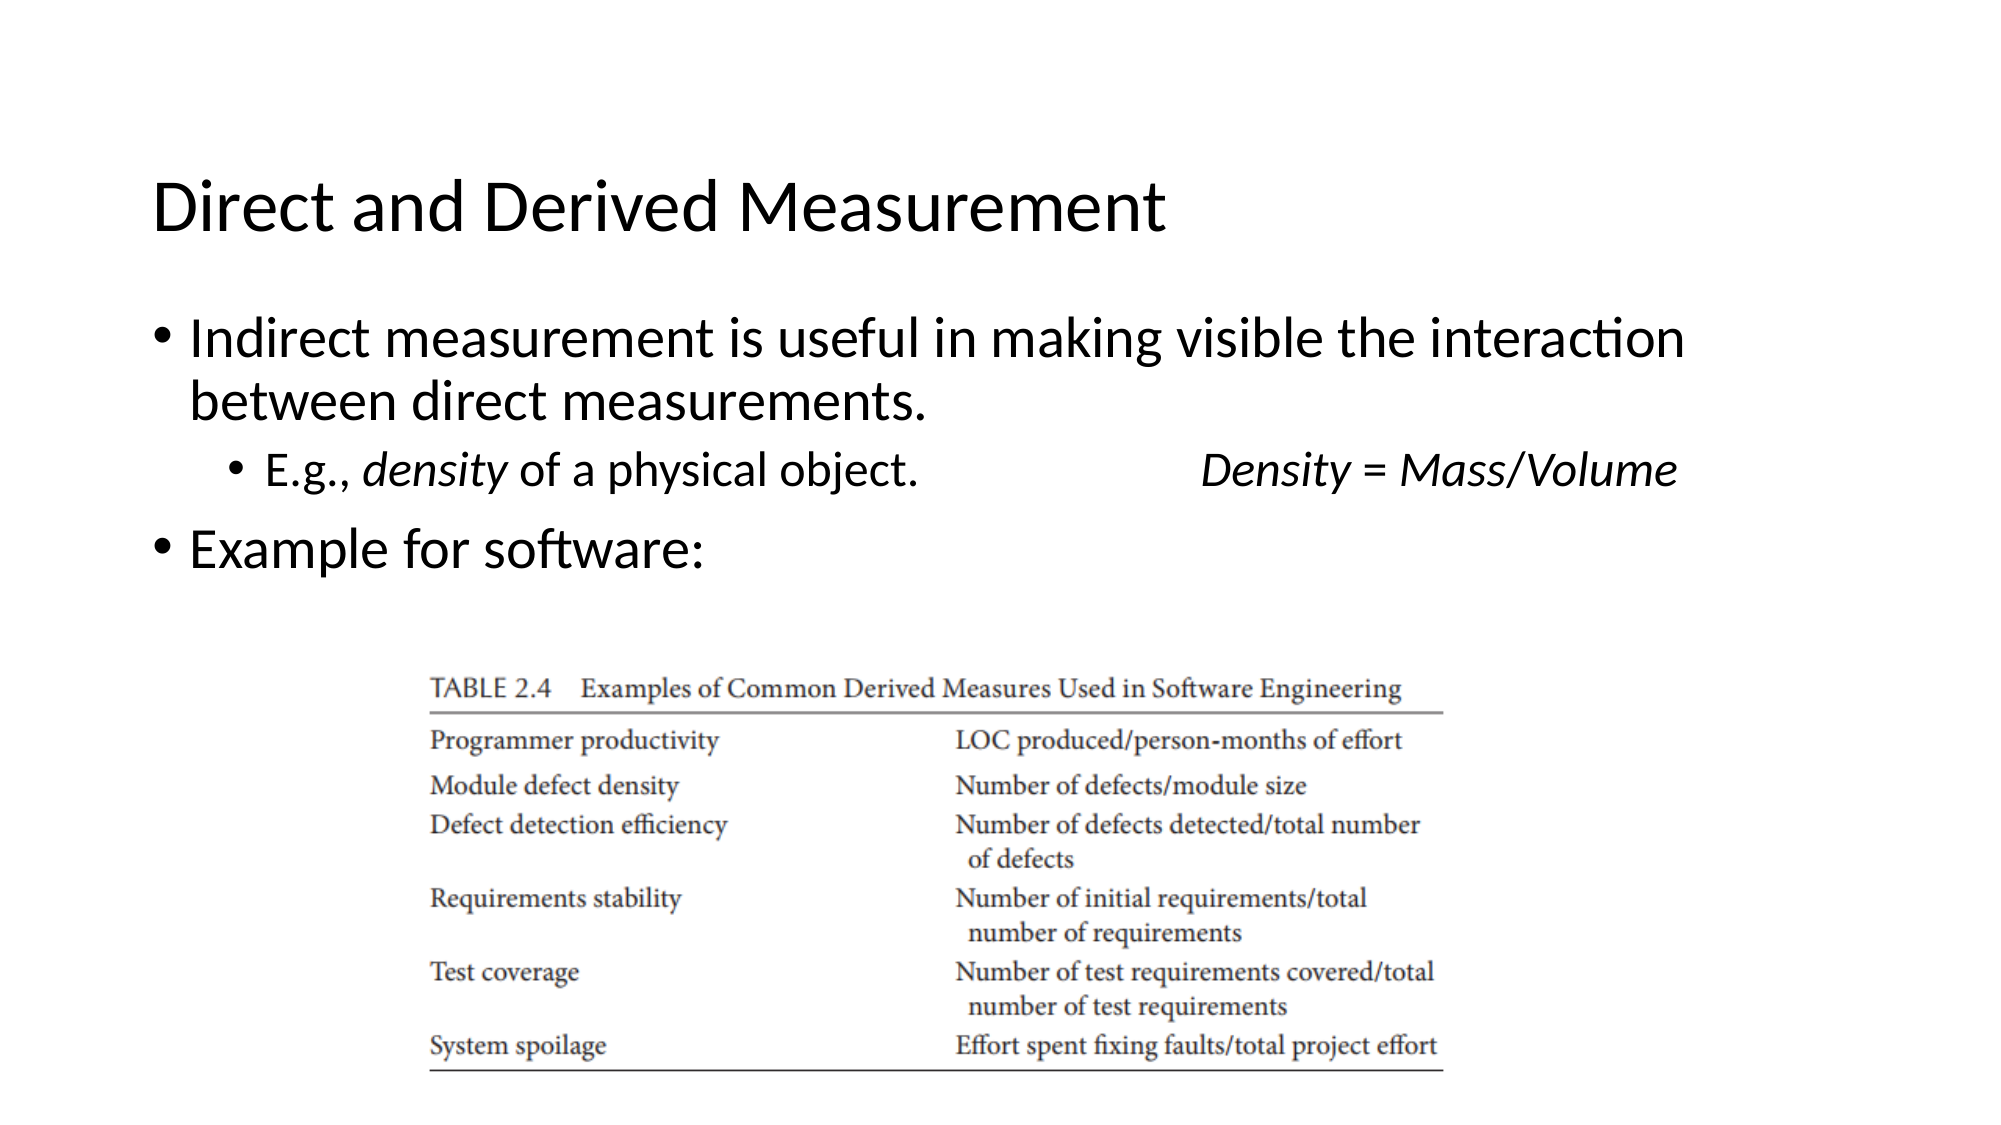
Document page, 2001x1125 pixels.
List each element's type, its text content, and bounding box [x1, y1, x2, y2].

picture [419, 662, 1453, 1084]
title Direct and Derived Measurement [137, 136, 1863, 278]
list Indirect measurement is useful in making visible the interaction between direct measurements. E.g., density of a physical object. Density = Mass/Volume Example for software: [137, 299, 1875, 605]
